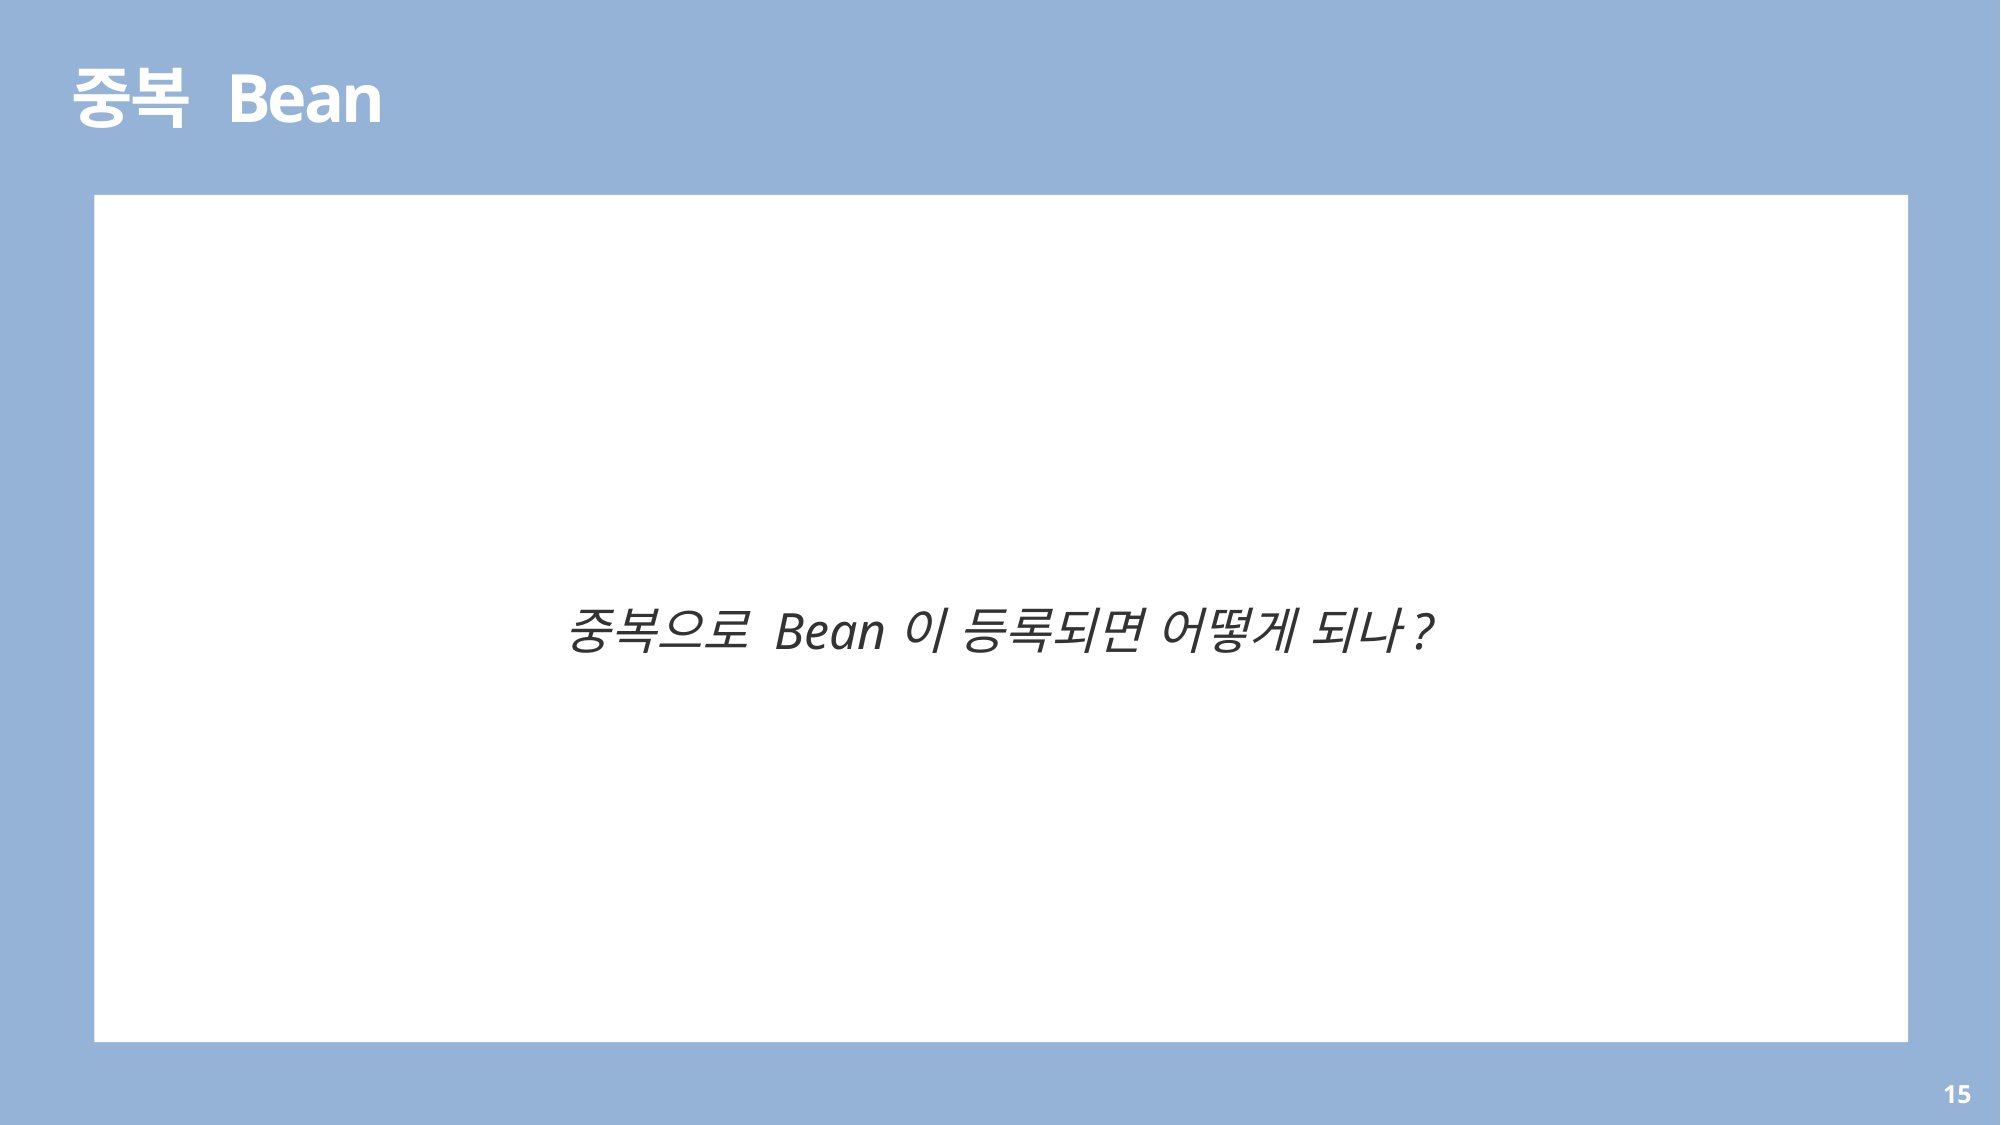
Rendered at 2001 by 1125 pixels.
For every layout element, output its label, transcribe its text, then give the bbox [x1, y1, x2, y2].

text_box 중복 Bean [57, 48, 455, 125]
slide_number 15 [1519, 1065, 1987, 1125]
text_box 중복으로 Bean이 등록되면 어떻게 되나? [549, 562, 1550, 668]
text_box [92, 193, 1910, 1044]
